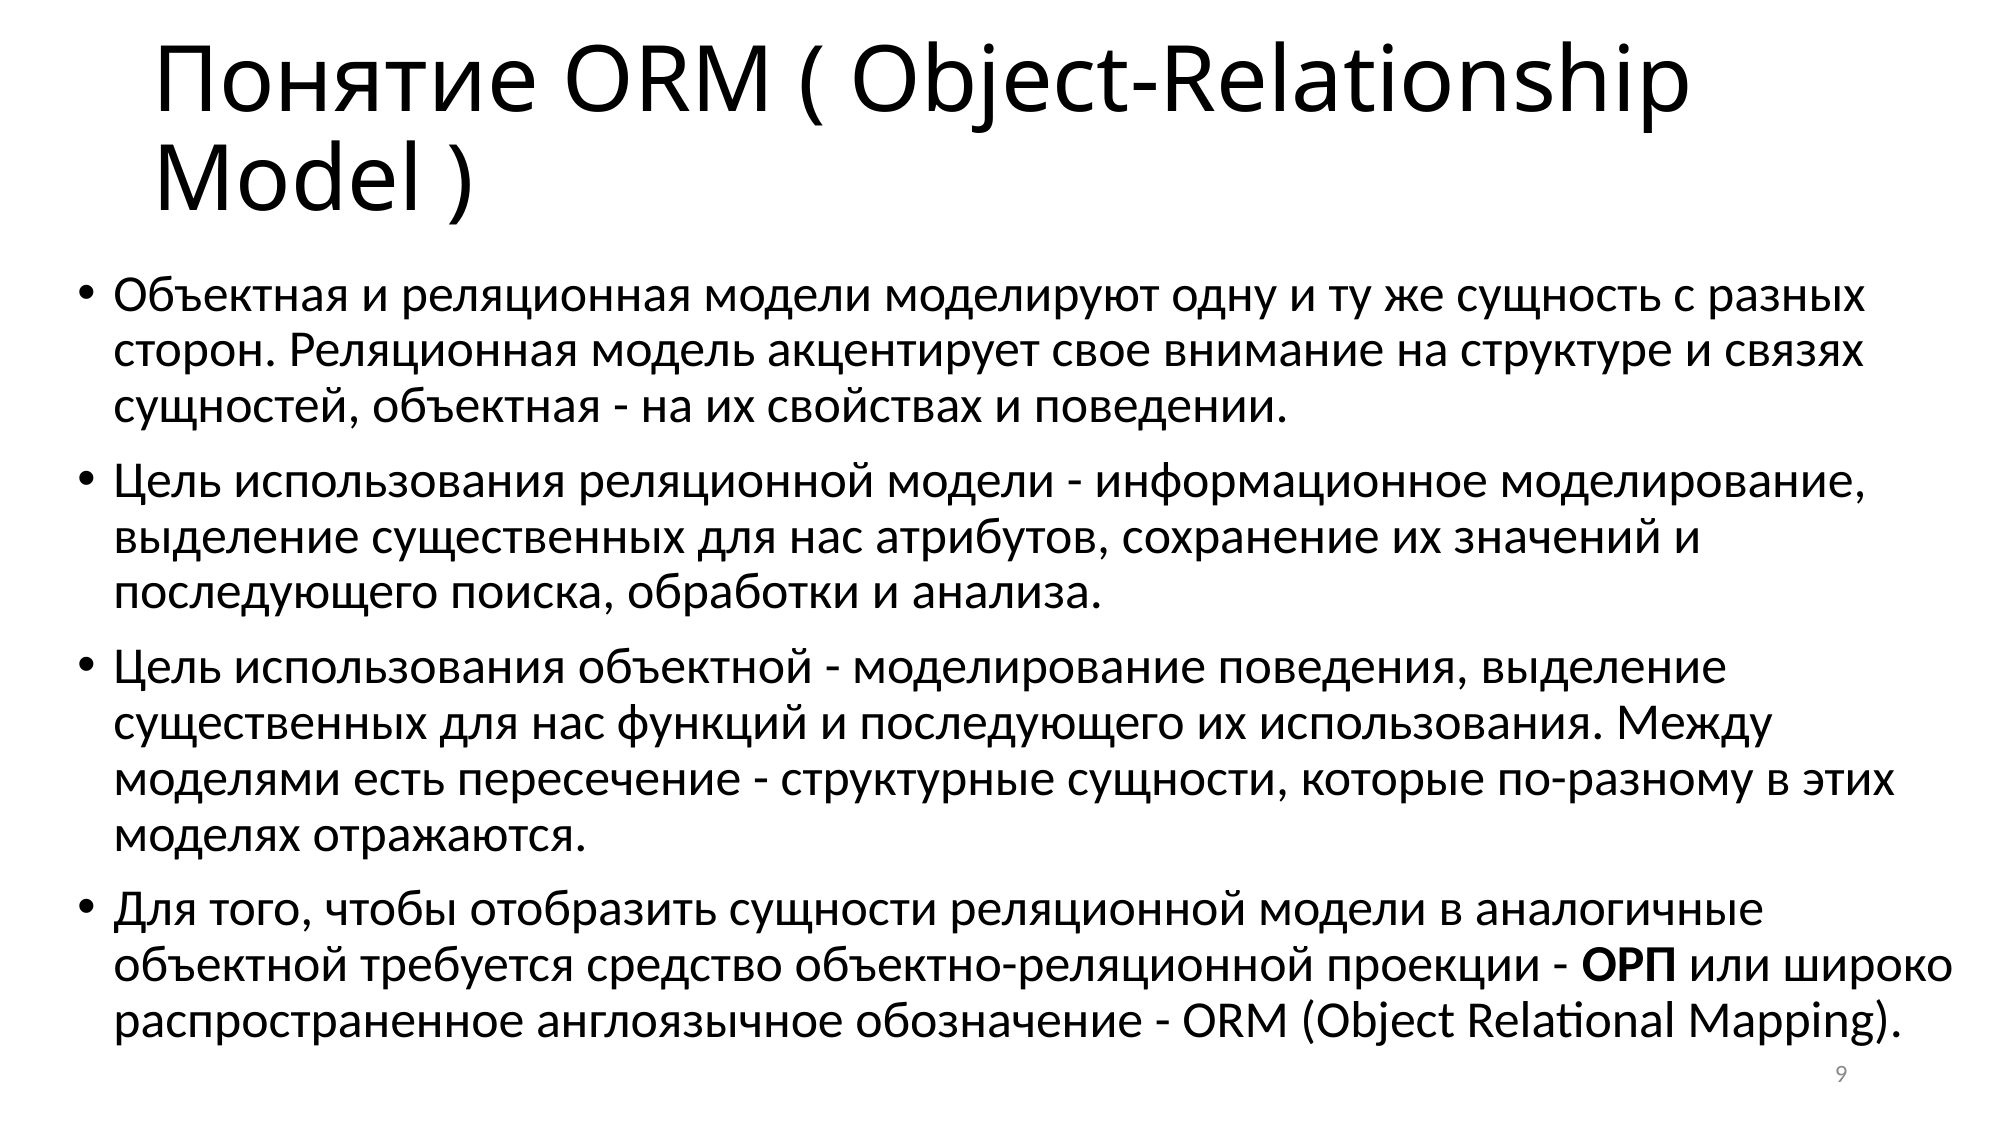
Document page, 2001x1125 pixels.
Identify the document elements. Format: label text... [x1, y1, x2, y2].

list Объектная и реляционная модели моделируют одну и ту же сущность с разных сторон. Реляционная модель акцентирует свое внимание на структуре и связях сущностей, объектная - на их свойствах и поведении. Цель использования реляционной модели - информационное моделирование, выделение существенных для нас атрибутов, сохранение их значений и последующего поиска, обработки и анализа. Цель использования объектной - моделирование поведения, выделение существенных для нас функций и последующего их использования. Между моделями есть пересечение - структурные сущности, которые по-разному в этих моделях отражаются. Для того, чтобы отобразить сущности реляционной модели в аналогичные объектной требуется средство объектно-реляционной проекции - ОРП или широко распространенное англоязычное обозначение - ORM (Object Relational Mapping). [62, 258, 1980, 1073]
slide_number 9 [1412, 1042, 1863, 1103]
title Понятие ORM ( Object-Relationship Model ) [137, 22, 1863, 240]
